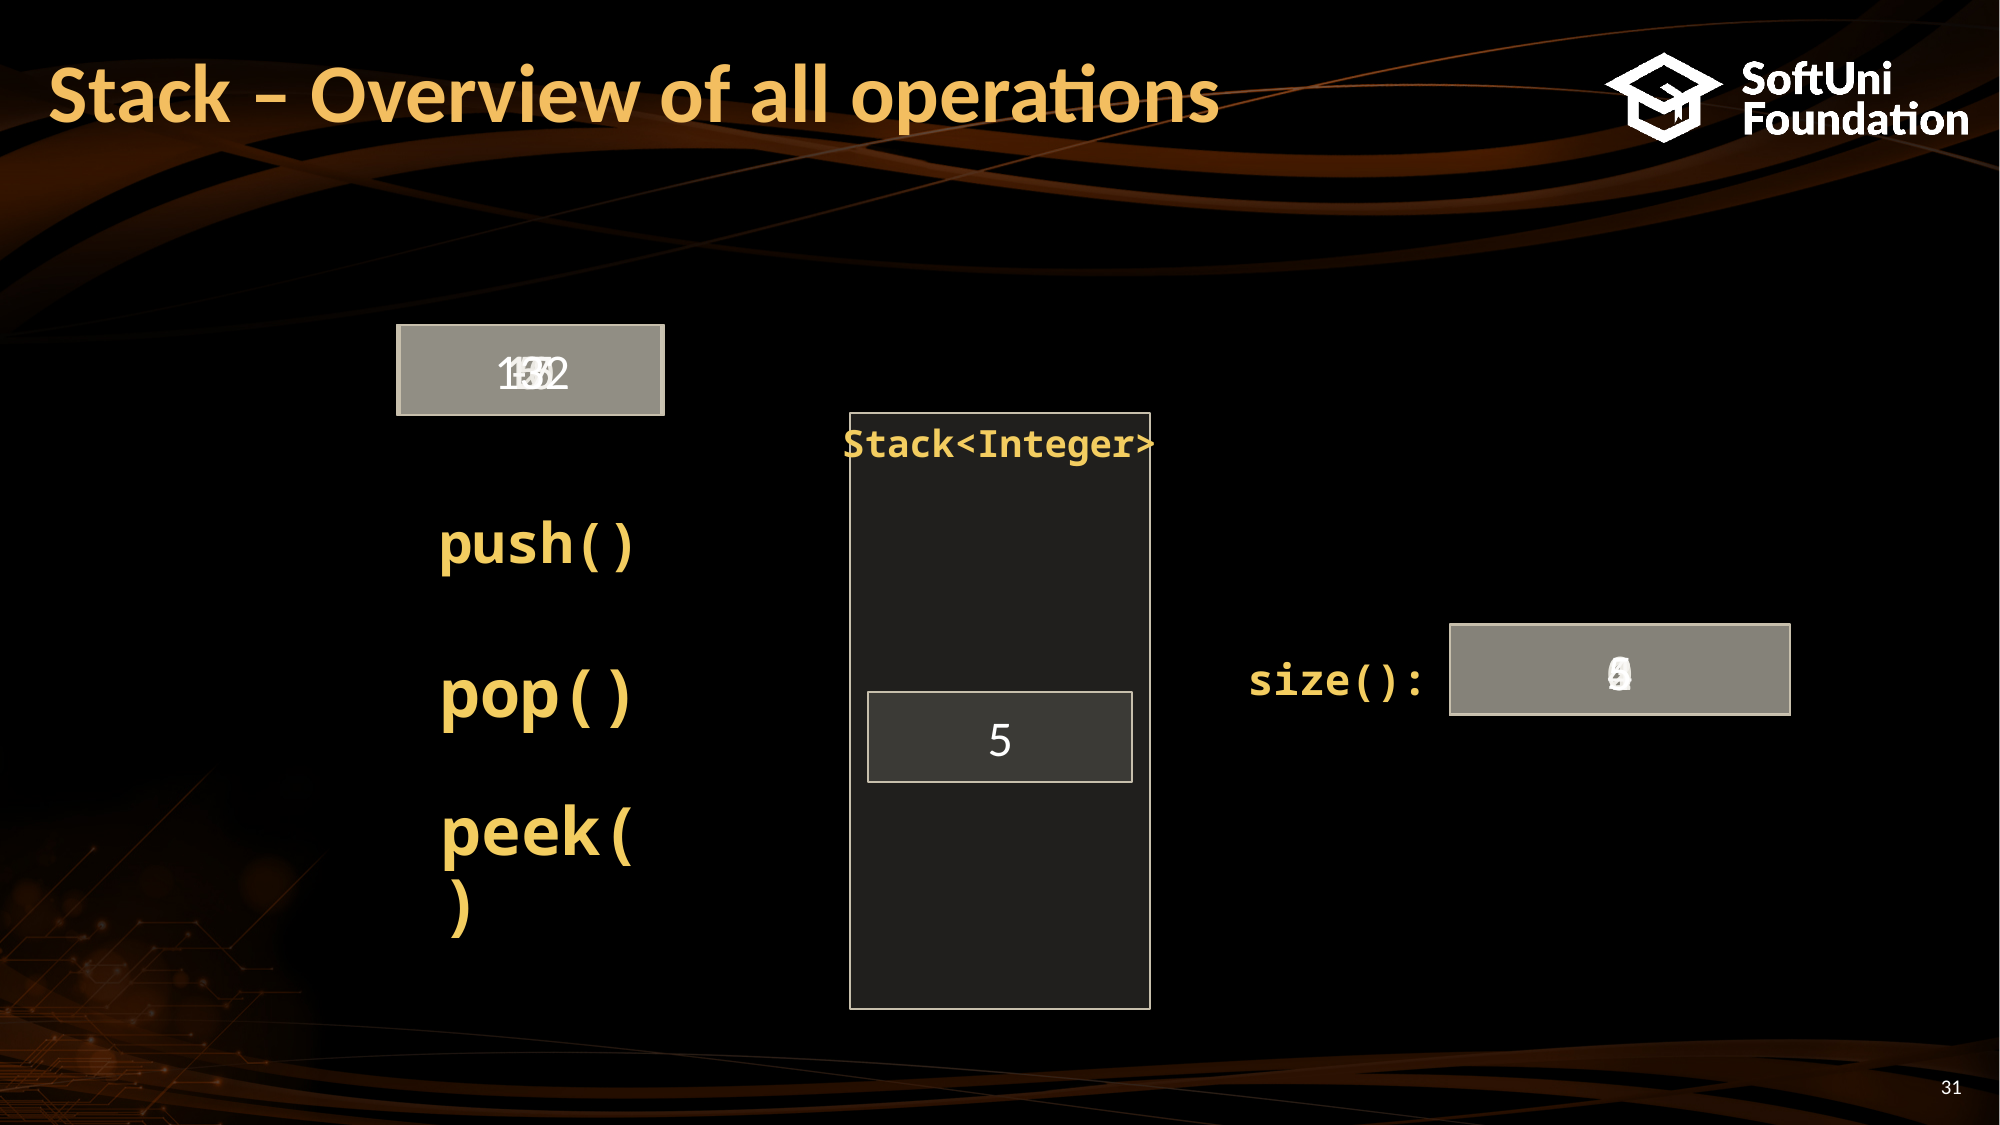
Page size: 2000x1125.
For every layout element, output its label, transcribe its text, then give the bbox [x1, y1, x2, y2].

slide_number 31 [1897, 1070, 1968, 1103]
text_box push() [323, 487, 665, 603]
text_box [849, 473, 1150, 1010]
text_box 5 [867, 691, 1133, 782]
title Stack – Overview of all operations [31, 4, 1603, 187]
text_box 5 [1449, 624, 1790, 715]
text_box Stack<Integer> [805, 412, 1194, 473]
text_box 132 [399, 324, 665, 415]
picture [0, 0, 2000, 1125]
text_box pop() [323, 638, 665, 754]
text_box peek() [323, 812, 688, 928]
text_box size(): [1138, 638, 1464, 725]
